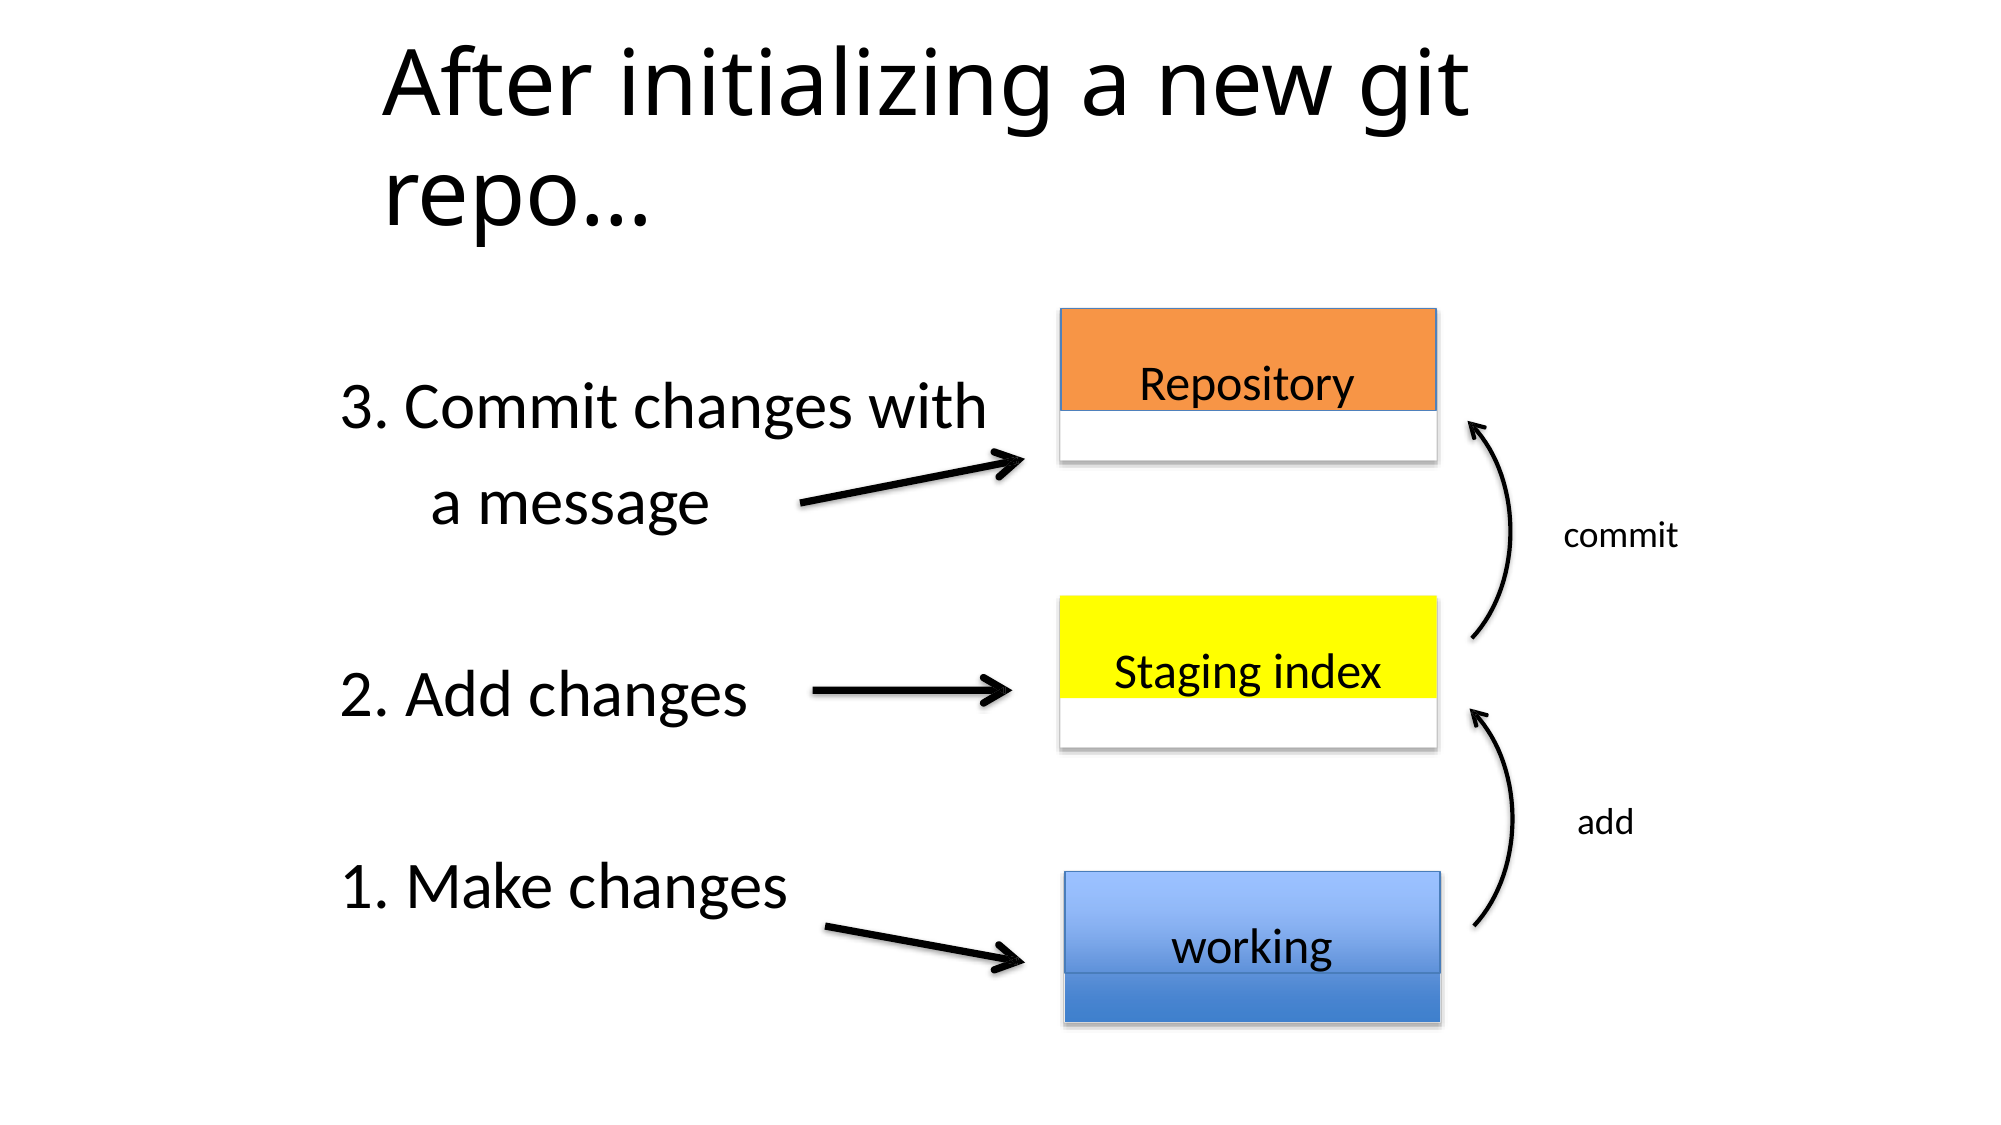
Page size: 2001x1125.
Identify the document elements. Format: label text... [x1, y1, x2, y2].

text_box [1053, 304, 1444, 398]
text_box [805, 398, 1537, 1006]
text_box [1057, 1006, 1449, 1033]
text_box 3. Commit changes with a message [337, 343, 996, 538]
text_box commit [1561, 508, 1682, 556]
text_box 2. Add changes [337, 647, 753, 730]
text_box 1. Make changes [337, 839, 795, 922]
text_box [792, 422, 1065, 517]
text_box add [1575, 794, 1637, 842]
text_box Repository [1060, 308, 1436, 398]
title After initializing a new git repo… [380, 21, 1620, 244]
